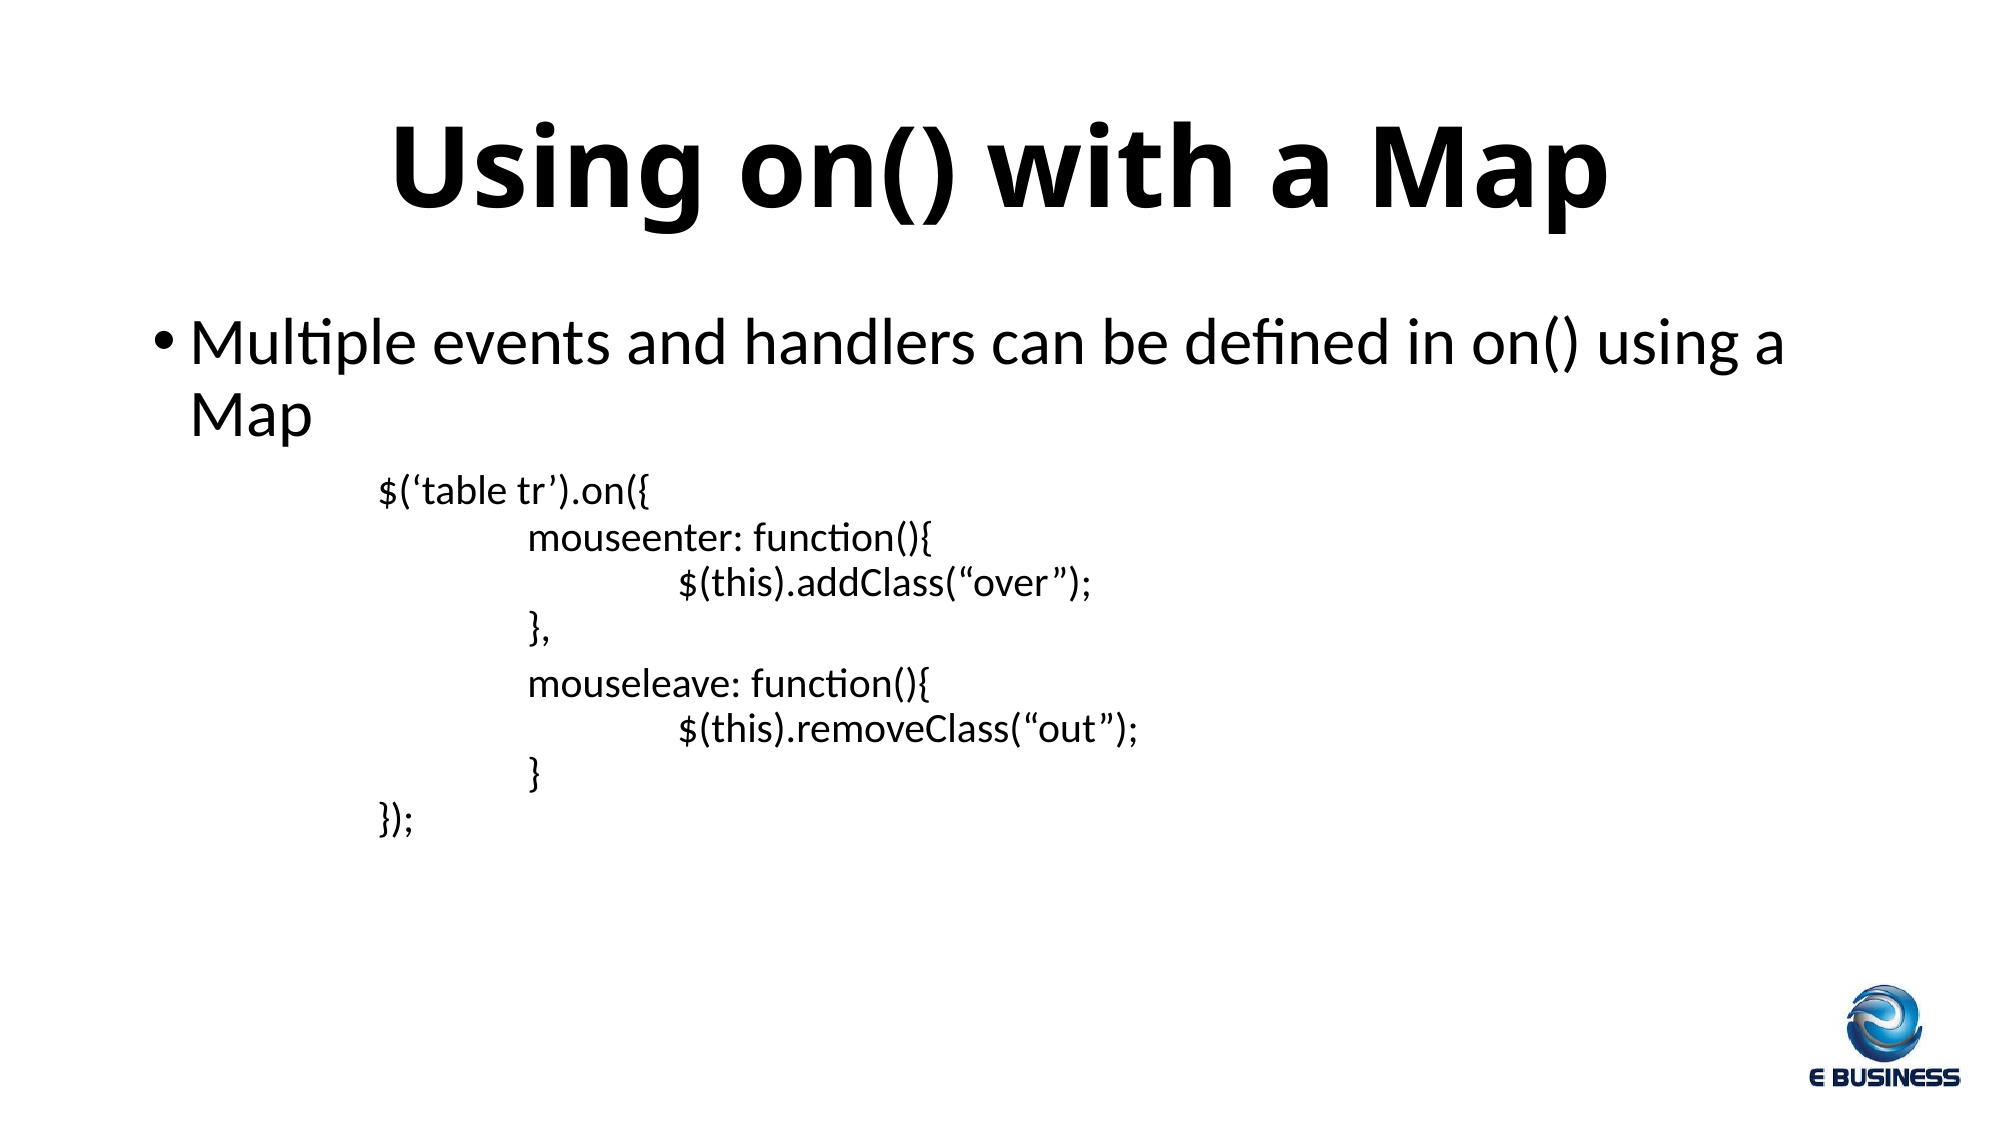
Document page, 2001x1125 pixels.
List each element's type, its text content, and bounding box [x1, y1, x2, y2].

list Multiple events and handlers can be defined in on() using a Map $(‘table tr’).on({ mouseenter: function(){ $(this).addClass(“over”); }, mouseleave: function(){ $(this).removeClass(“out”); } }); [137, 299, 1863, 1102]
title Using on() with a Map [125, 62, 1875, 280]
picture [1863, 983, 1961, 1088]
